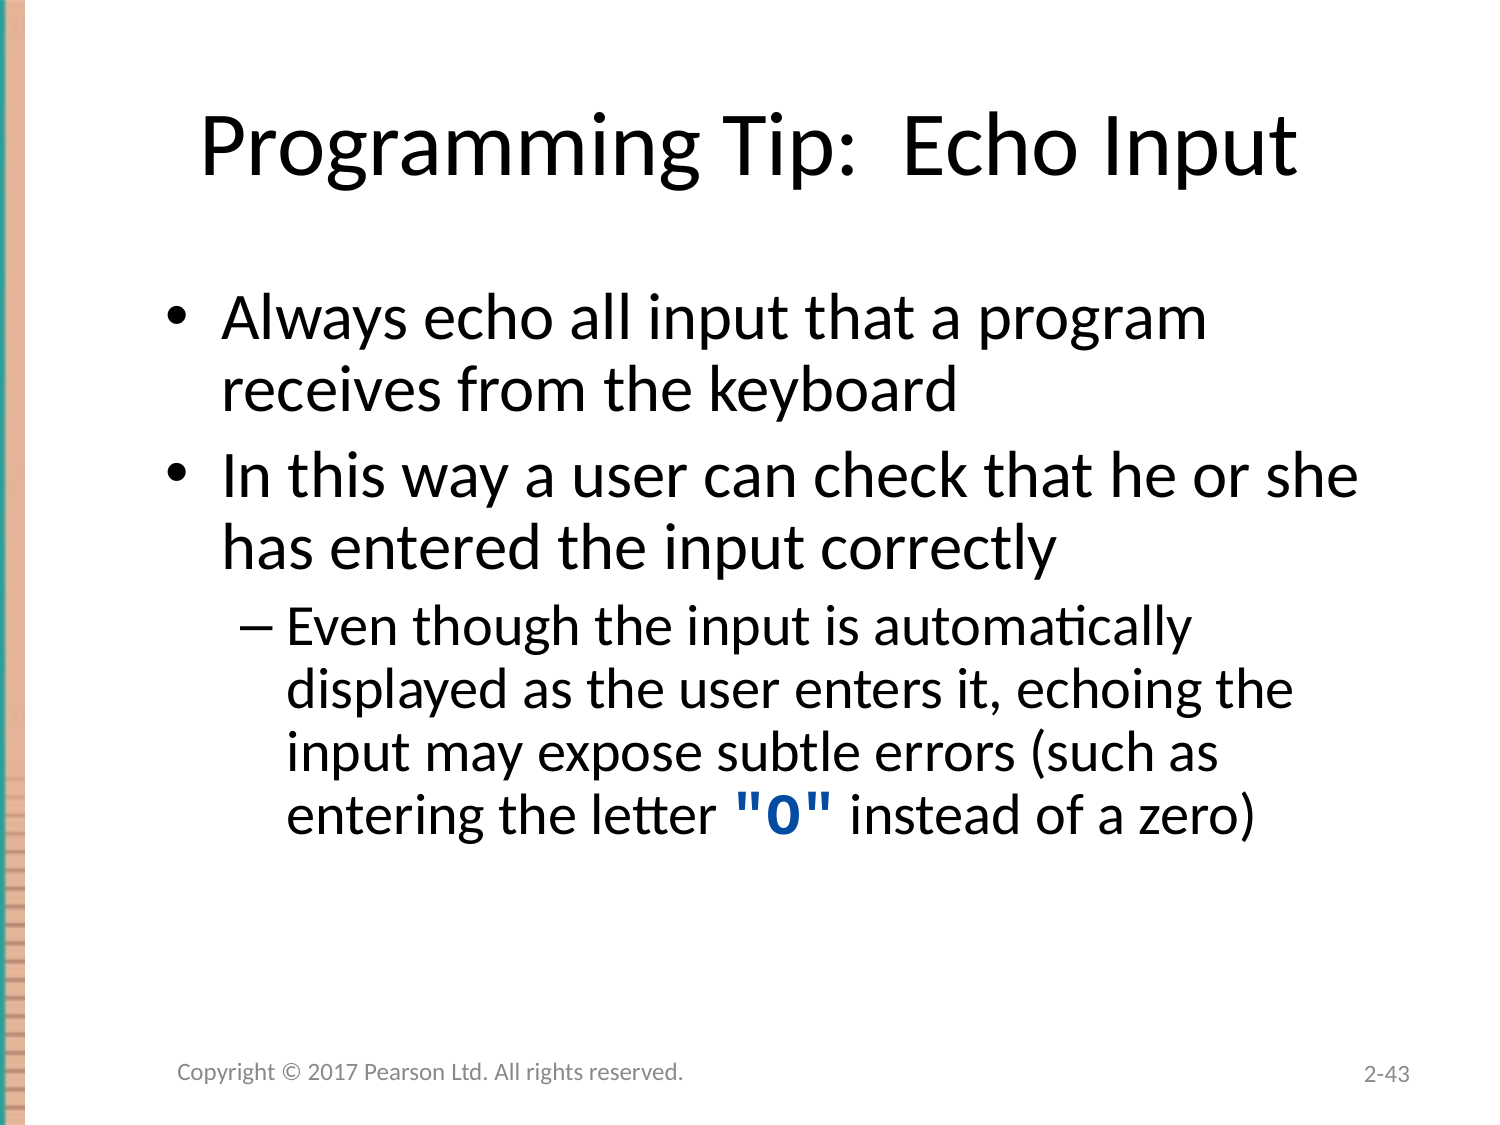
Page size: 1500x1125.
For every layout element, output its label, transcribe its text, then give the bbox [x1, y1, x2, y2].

footer Copyright © 2017 Pearson Ltd. All rights reserved. [75, 1040, 788, 1100]
list Always echo all input that a program receives from the keyboard In this way a user can check that he or she has entered the input correctly Even though the input is automatically displayed as the user enters it, echoing the input may expose subtle errors (such as entering the letter "O" instead of a zero) [150, 275, 1407, 938]
slide_number 2-43 [1074, 1042, 1425, 1103]
picture [0, 0, 25, 1125]
title Programming Tip: Echo Input [75, 45, 1425, 233]
